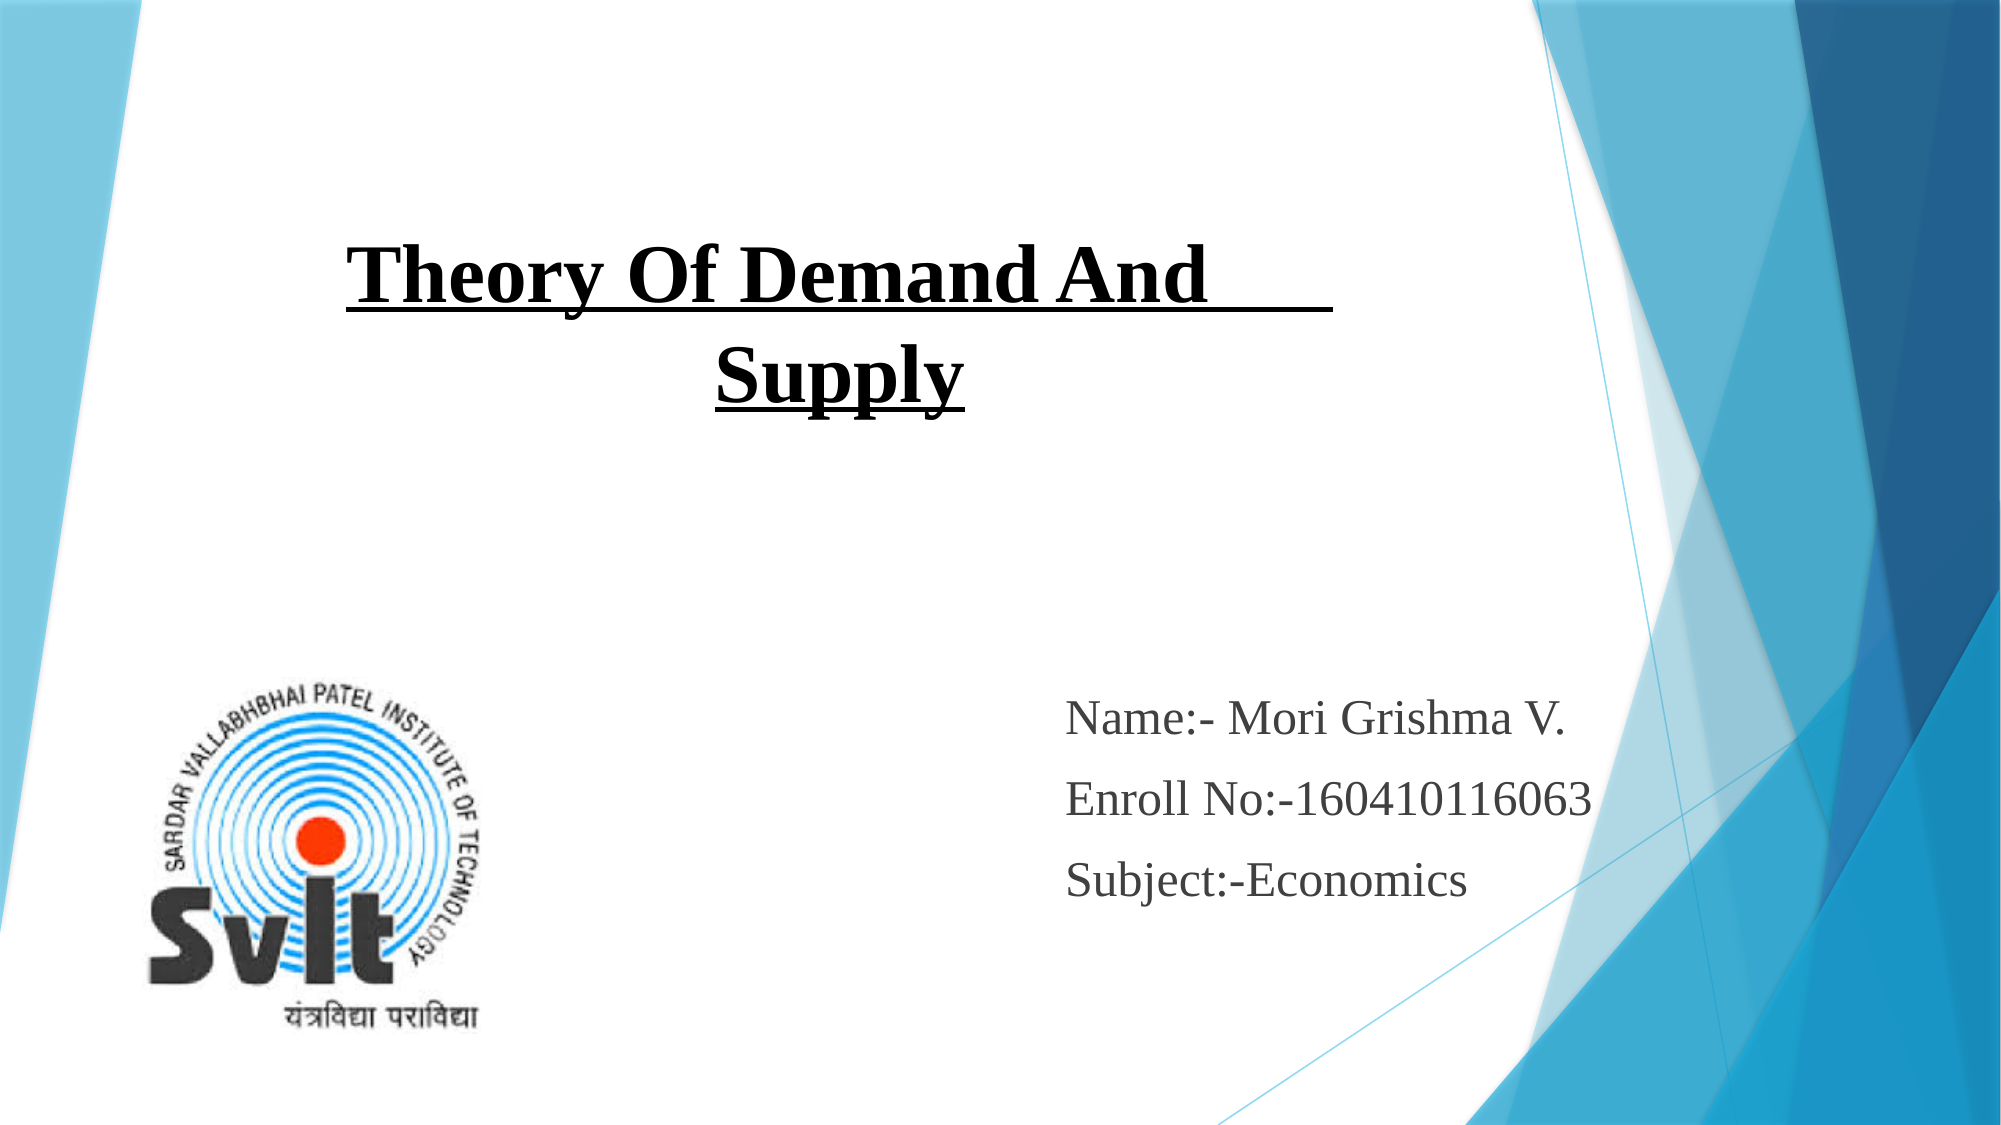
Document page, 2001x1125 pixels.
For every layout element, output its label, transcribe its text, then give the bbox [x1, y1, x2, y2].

subtitle Name:- Mori Grishma V. Enroll No:-160410116063 Subject:-Economics [1050, 677, 1807, 858]
title Theory Of Demand And Supply [202, 166, 1477, 427]
picture [142, 676, 489, 1034]
